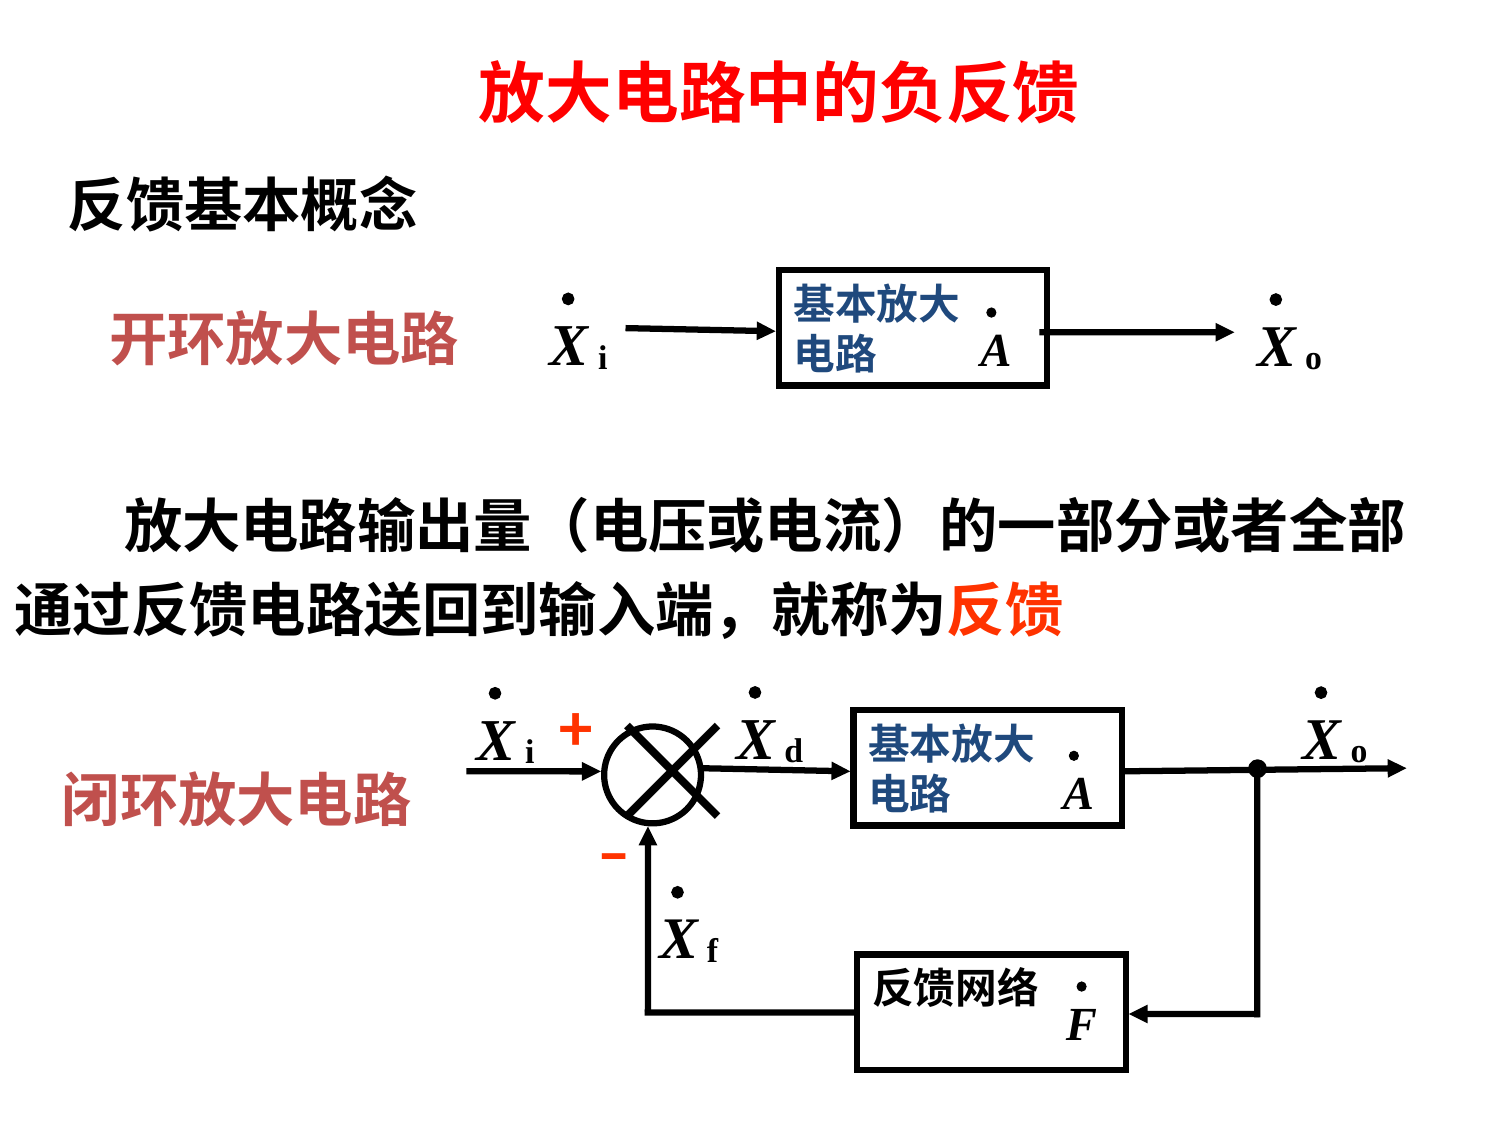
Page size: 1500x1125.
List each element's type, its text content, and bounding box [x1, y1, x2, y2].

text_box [542, 266, 1326, 389]
text_box 开环放大电路 [0, 302, 537, 373]
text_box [466, 645, 1407, 1074]
text_box 闭环放大电路 [0, 763, 461, 834]
text_box 放大电路输出量（电压或电流）的一部分或者全部通过反馈电路送回到输入端，就称为反馈 [0, 467, 1463, 652]
text_box 反馈基本概念 [53, 160, 554, 246]
text_box 放大电路中的负反馈 [171, 42, 1388, 138]
